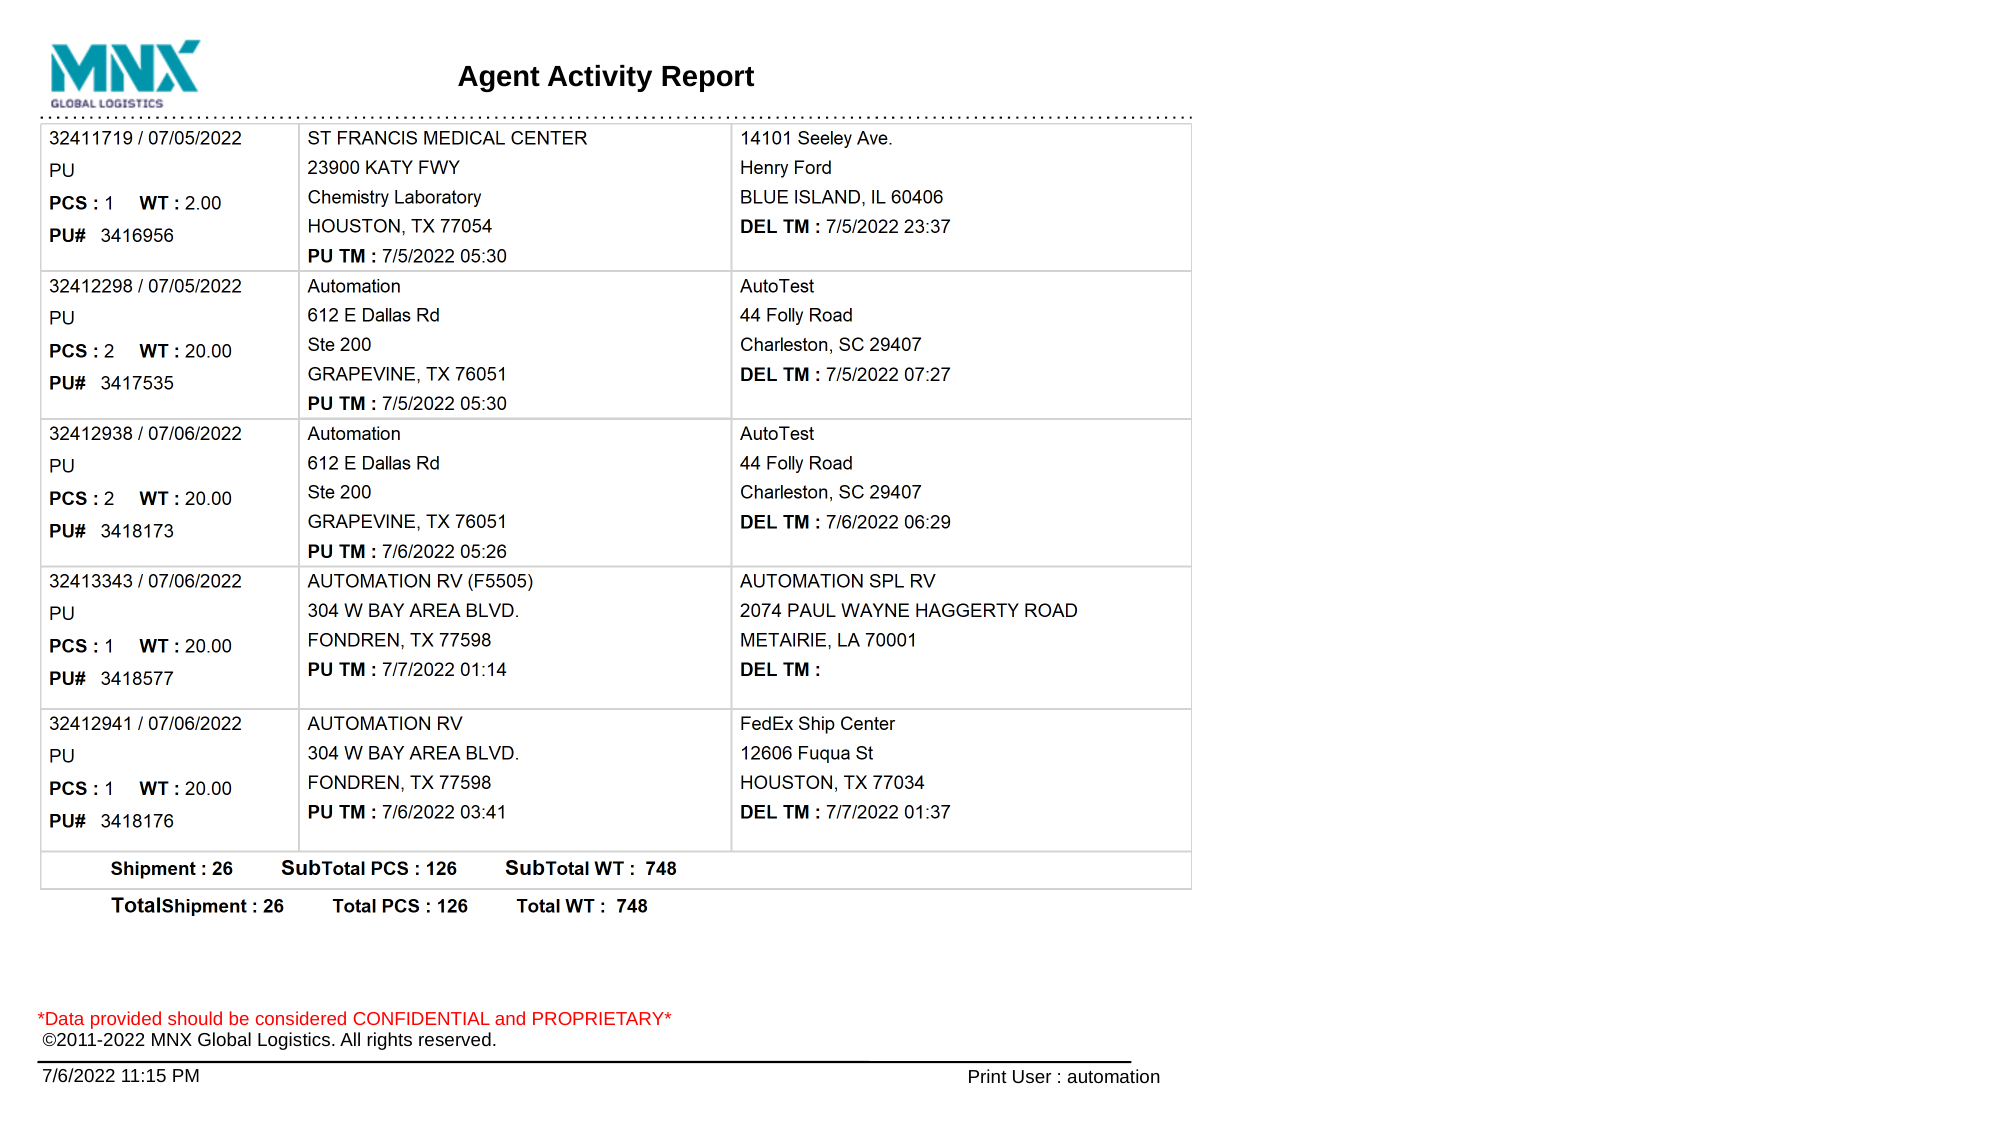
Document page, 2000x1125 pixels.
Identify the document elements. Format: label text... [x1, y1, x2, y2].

text_box Print User : automation [775, 1064, 1161, 1088]
picture [37, 37, 248, 110]
picture [40, 123, 1192, 930]
text_box ©2011-2022 MNX Global Logistics. All rights reserved. [37, 1027, 1051, 1049]
text_box *Data provided should be considered CONFIDENTIAL and PROPRIETARY* [37, 1006, 1051, 1027]
text_box 7/6/2022 11:15 PM [42, 1063, 341, 1088]
text_box Agent Activity Report [359, 53, 854, 96]
